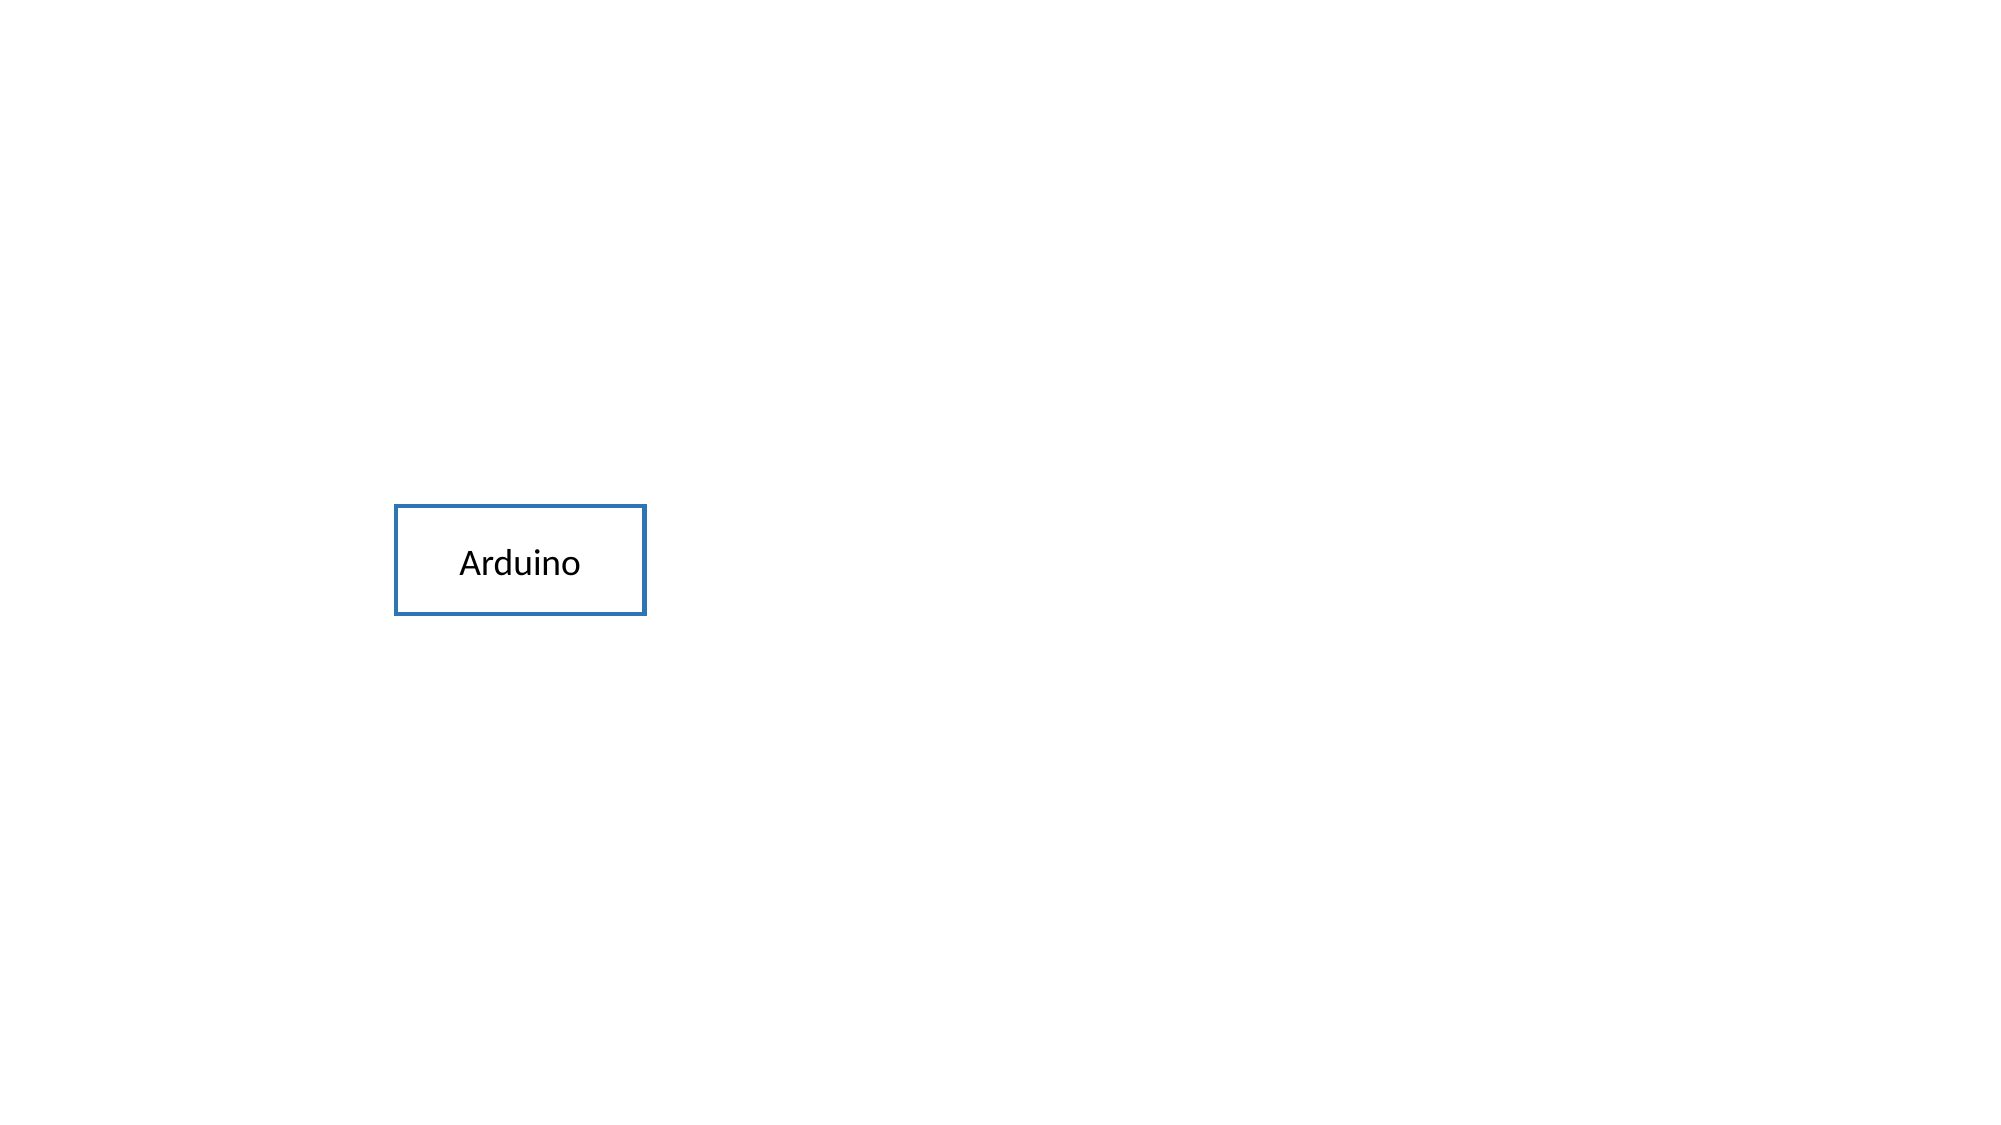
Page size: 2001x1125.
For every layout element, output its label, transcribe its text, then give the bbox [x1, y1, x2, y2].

text_box Arduino [395, 505, 646, 615]
